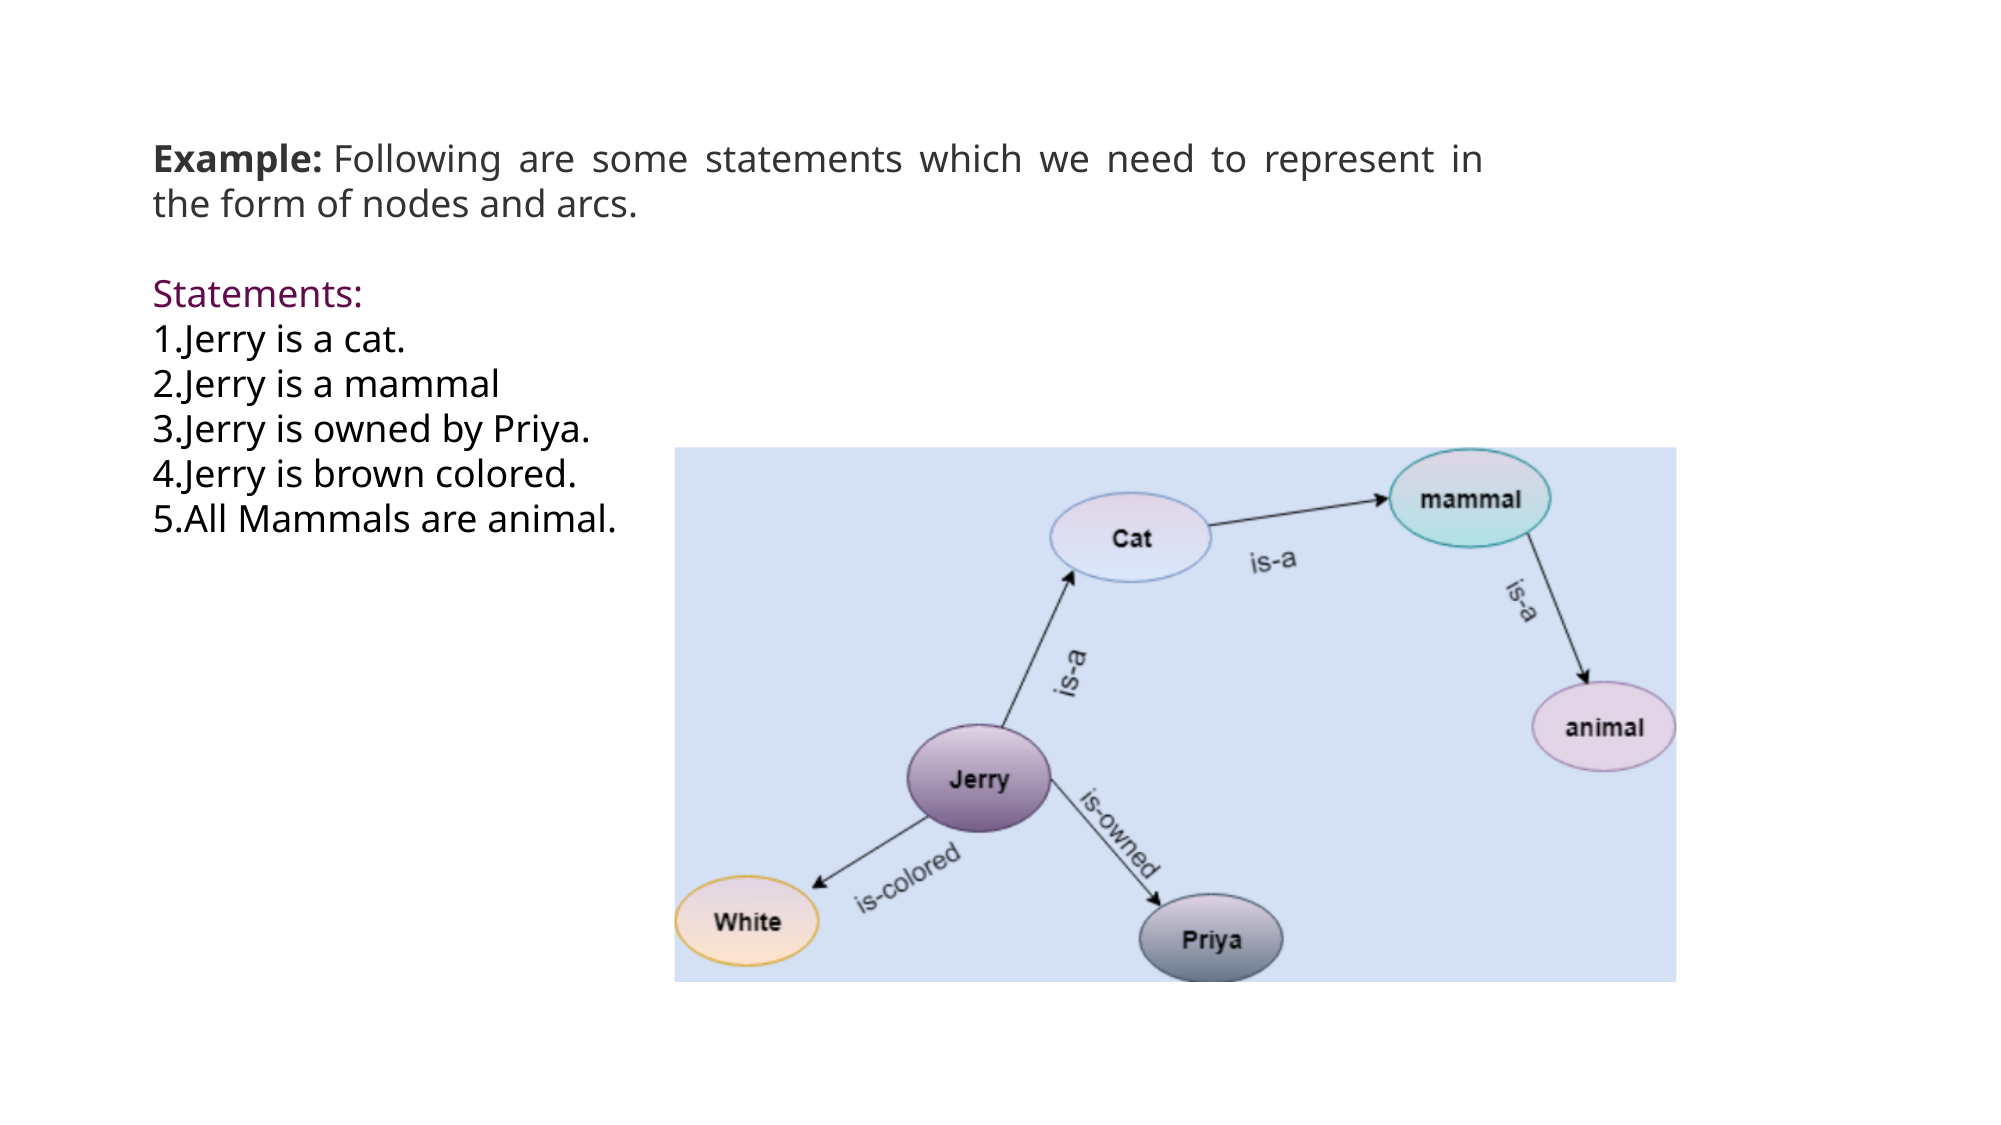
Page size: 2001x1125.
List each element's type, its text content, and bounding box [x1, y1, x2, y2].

picture [670, 445, 1680, 982]
text_box Example: Following are some statements which we need to represent in the form of nodes and arcs. Statements: Jerry is a cat. Jerry is a mammal Jerry is owned by Priya. Jerry is brown colored. All Mammals are animal. [138, 127, 1500, 548]
